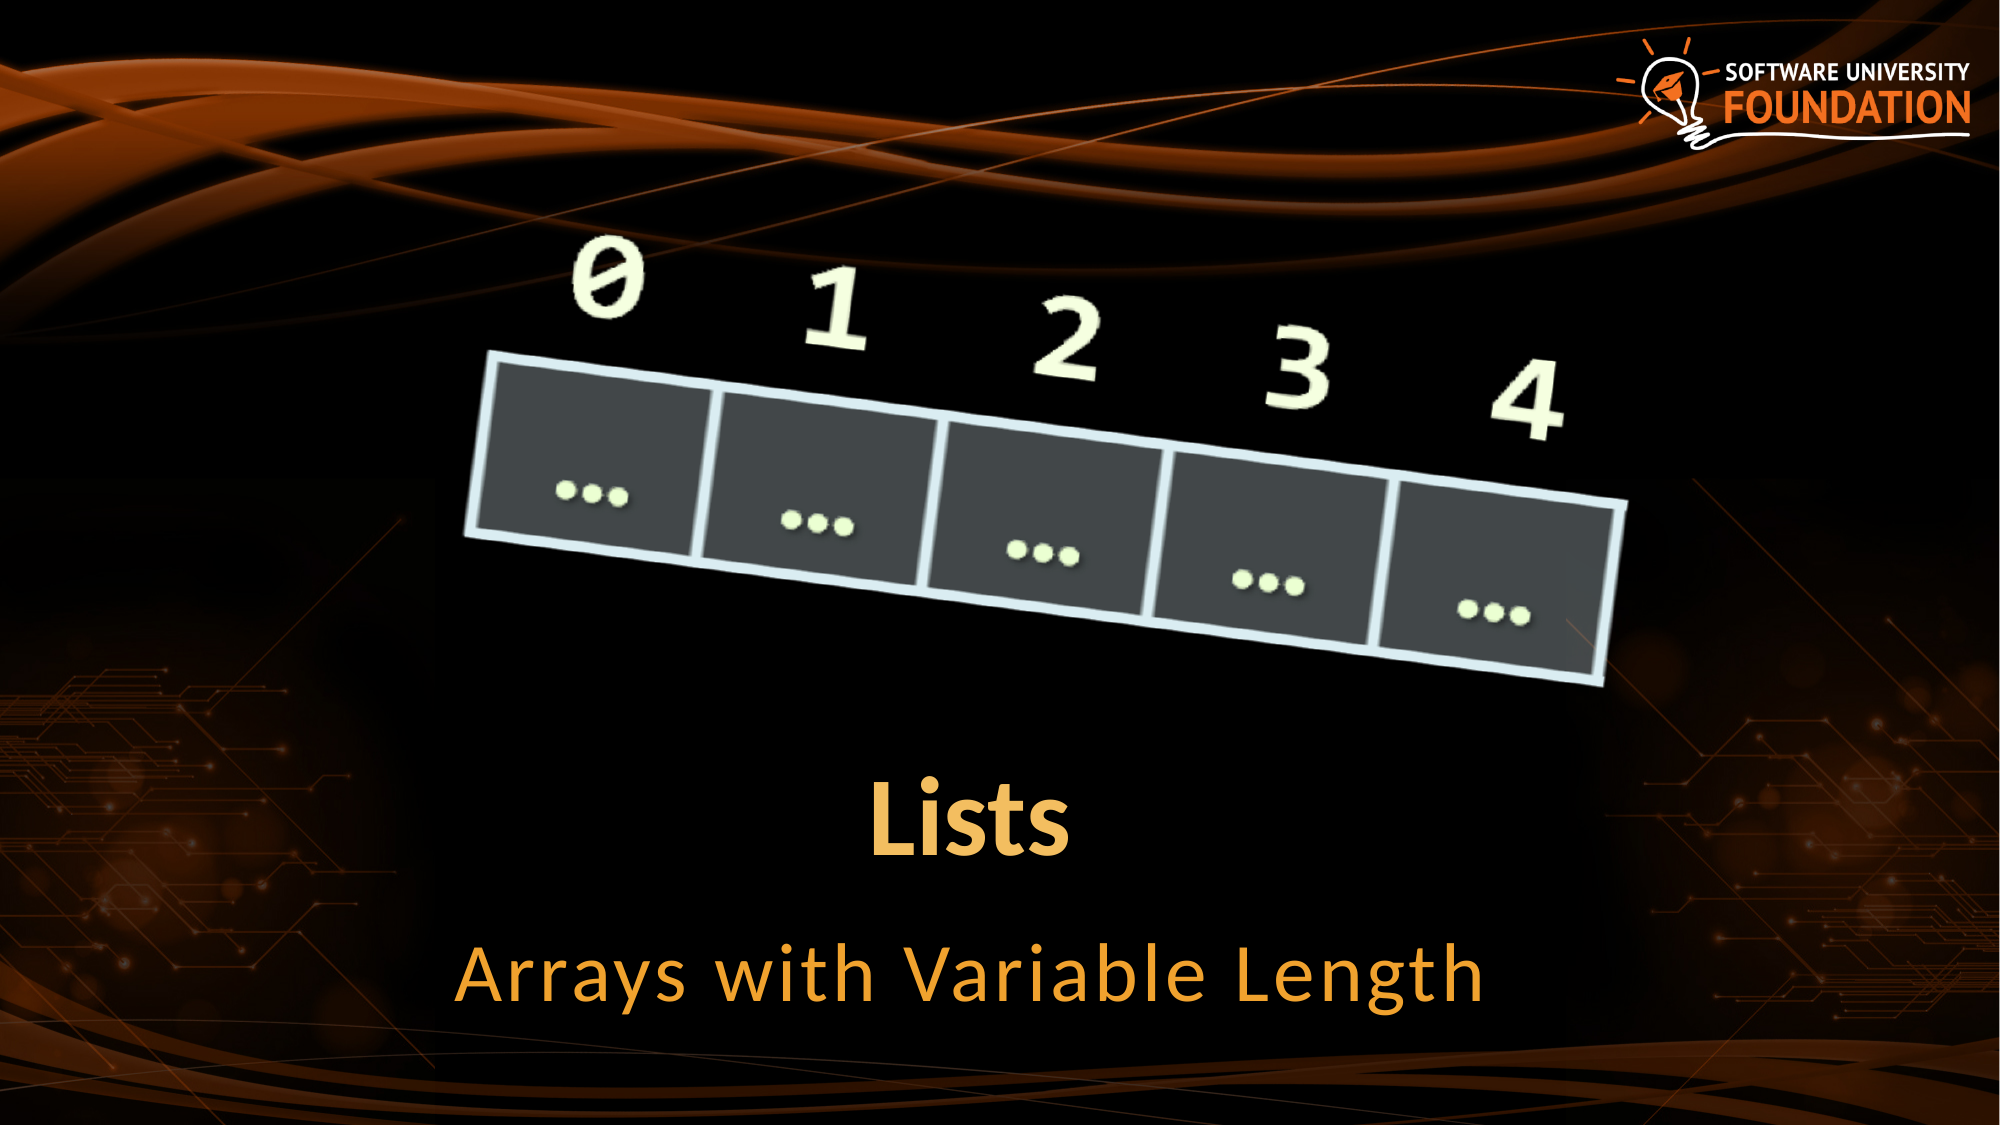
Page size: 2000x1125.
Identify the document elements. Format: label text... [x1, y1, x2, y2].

picture [0, 0, 2000, 1125]
list Arrays with Variable Length [237, 906, 1704, 1025]
title Lists [237, 757, 1704, 885]
